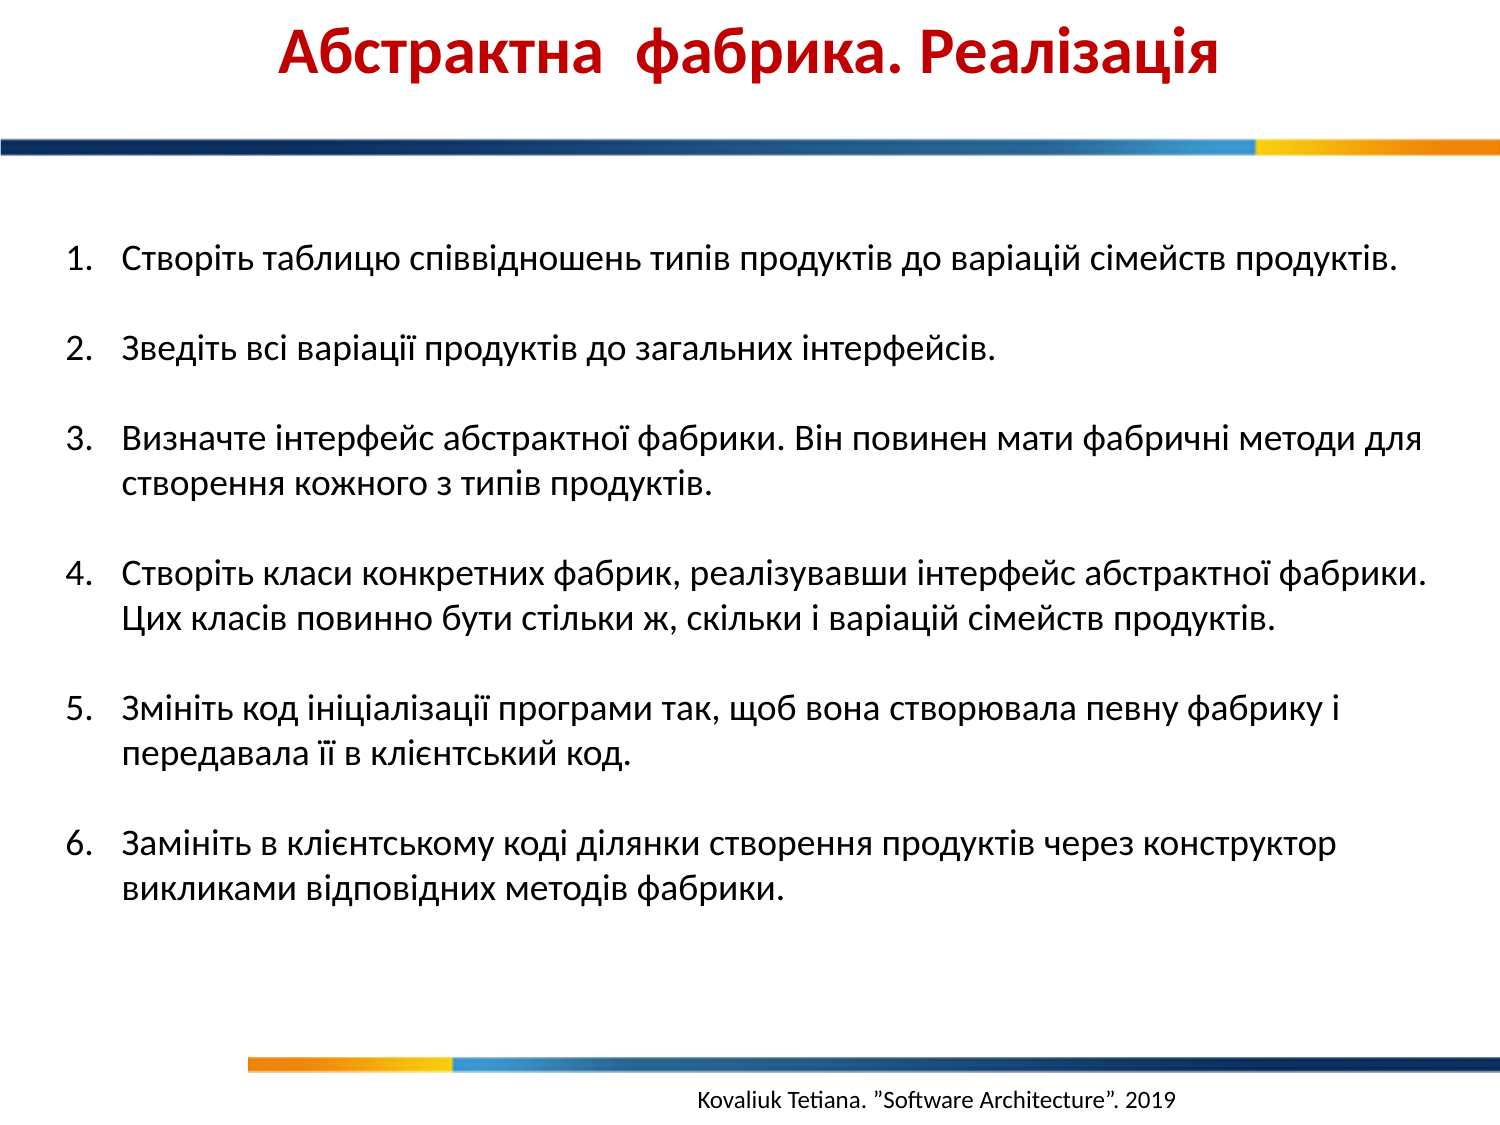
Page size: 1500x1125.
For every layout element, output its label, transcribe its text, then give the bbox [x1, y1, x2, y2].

picture [248, 1057, 1500, 1073]
text_box Створіть таблицю співвідношень типів продуктів до варіацій сімейств продуктів. Зведіть всі варіації продуктів до загальних інтерфейсів. Визначте інтерфейс абстрактної фабрики. Він повинен мати фабричні методи для створення кожного з типів продуктів. Створіть класи конкретних фабрик, реалізувавши інтерфейс абстрактної фабрики. Цих класів повинно бути стільки ж, скільки і варіацій сімейств продуктів. Змініть код ініціалізації програми так, щоб вона створювала певну фабрику і передавала її в клієнтський код. Замініть в клієнтському коді ділянки створення продуктів через конструктор викликами відповідних методів фабрики. [50, 225, 1482, 916]
picture [2, 139, 1500, 155]
text_box Абстрактна фабрика. Реалізація [0, 0, 1500, 95]
